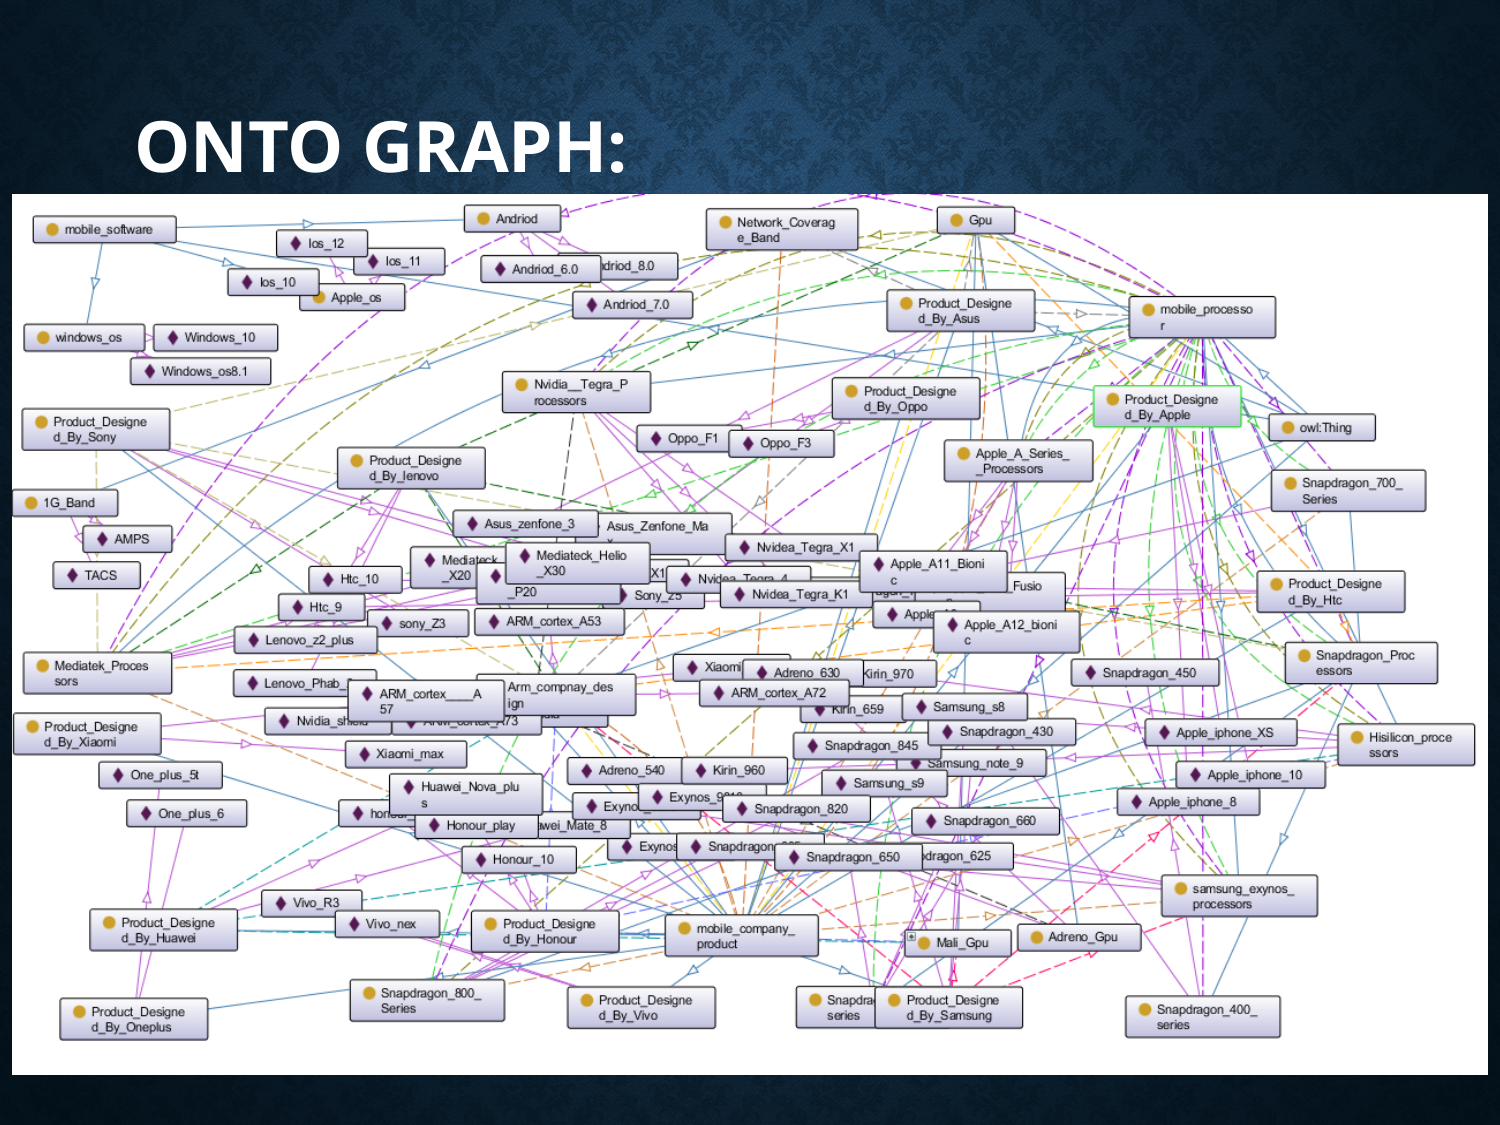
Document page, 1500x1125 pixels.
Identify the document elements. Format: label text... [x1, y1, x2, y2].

title ONTO GRAPH: [99, 50, 663, 193]
picture [11, 194, 1489, 1076]
